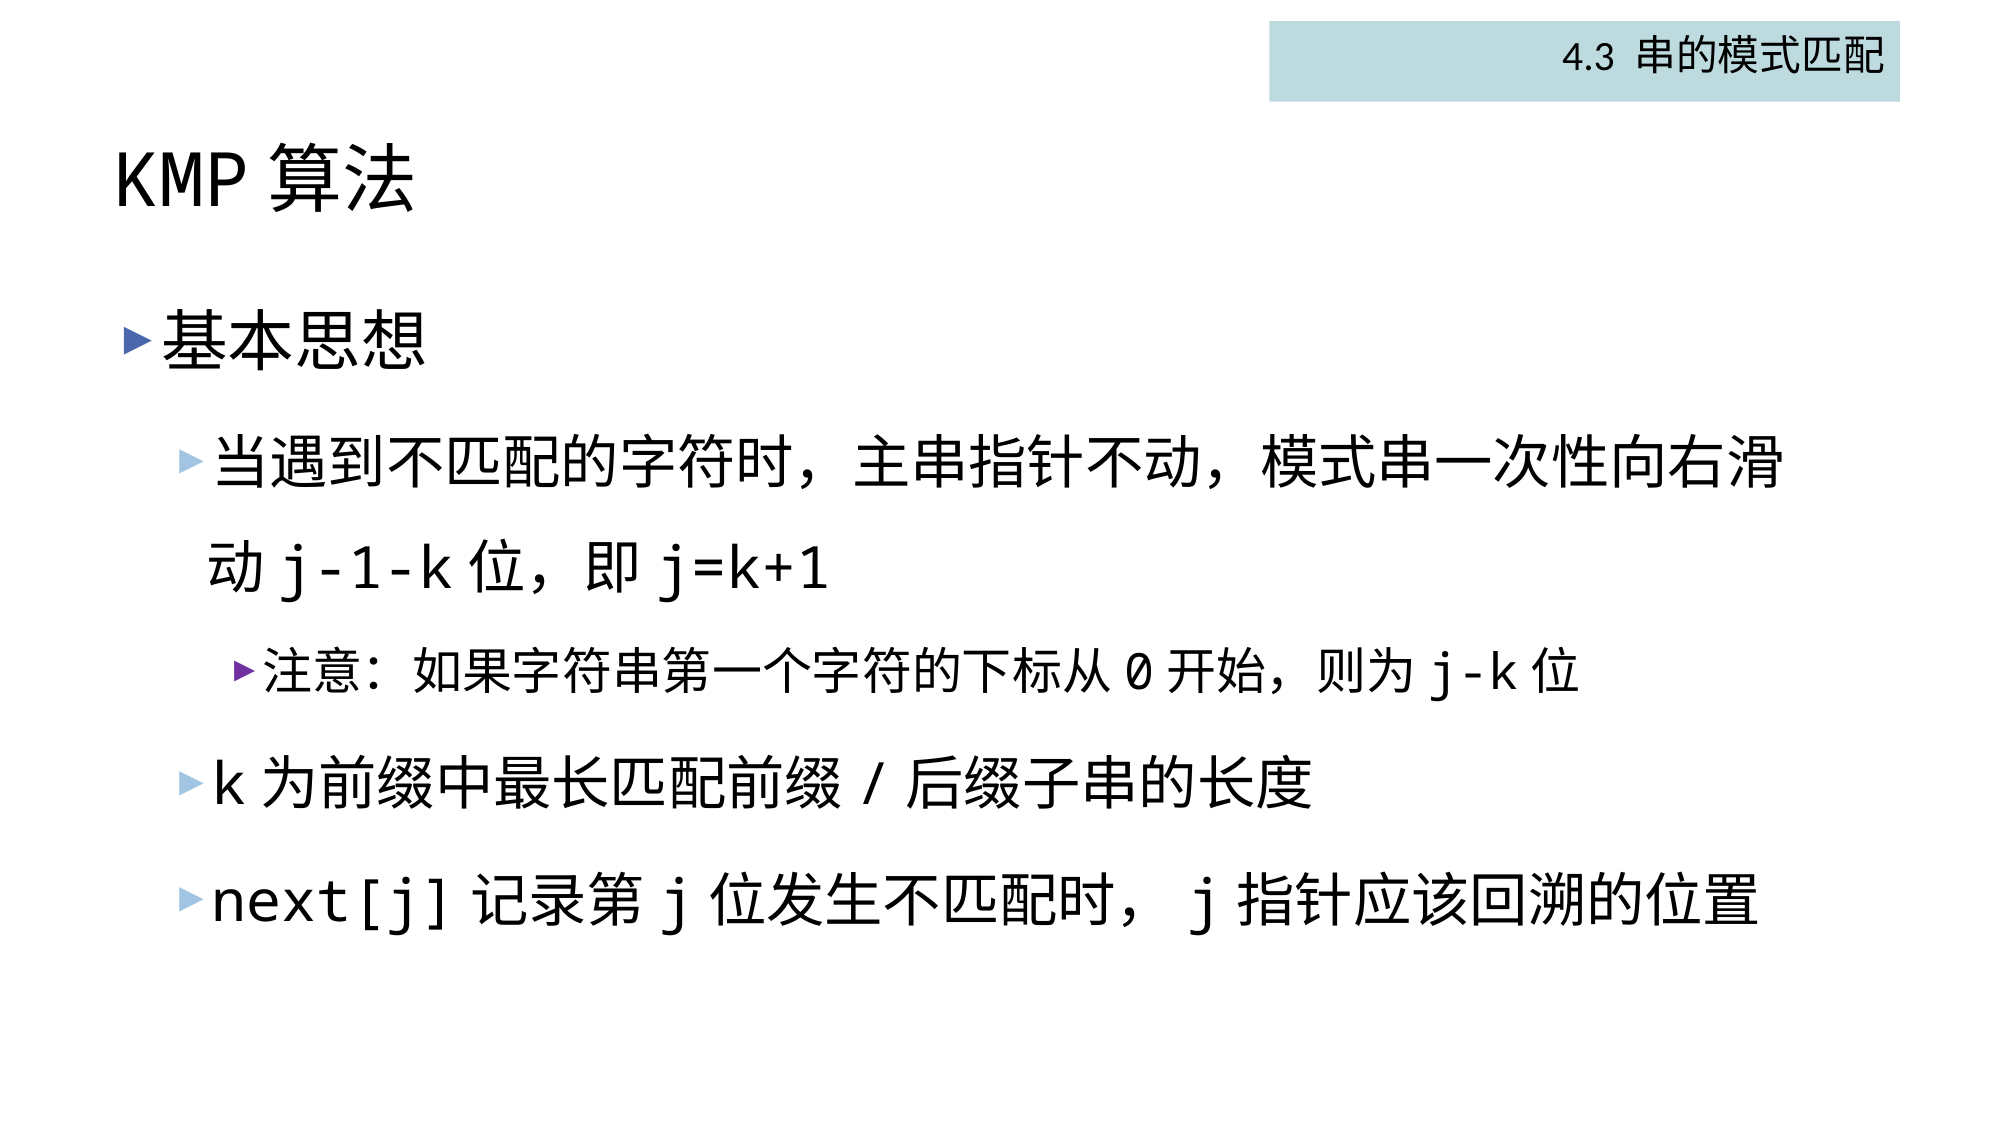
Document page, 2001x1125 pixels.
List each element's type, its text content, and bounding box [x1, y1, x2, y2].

list 基本思想 当遇到不匹配的字符时，主串指针不动，模式串一次性向右滑动j-1-k位，即j=k+1 注意：如果字符串第一个字符的下标从0开始，则为j-k位 k为前缀中最长匹配前缀/后缀子串的长度 next[j]记录第j位发生不匹配时，j指针应该回溯的位置 [99, 251, 1842, 1057]
list 4.3 串的模式匹配 [1269, 21, 1900, 102]
title KMP算法 [99, 120, 1900, 233]
